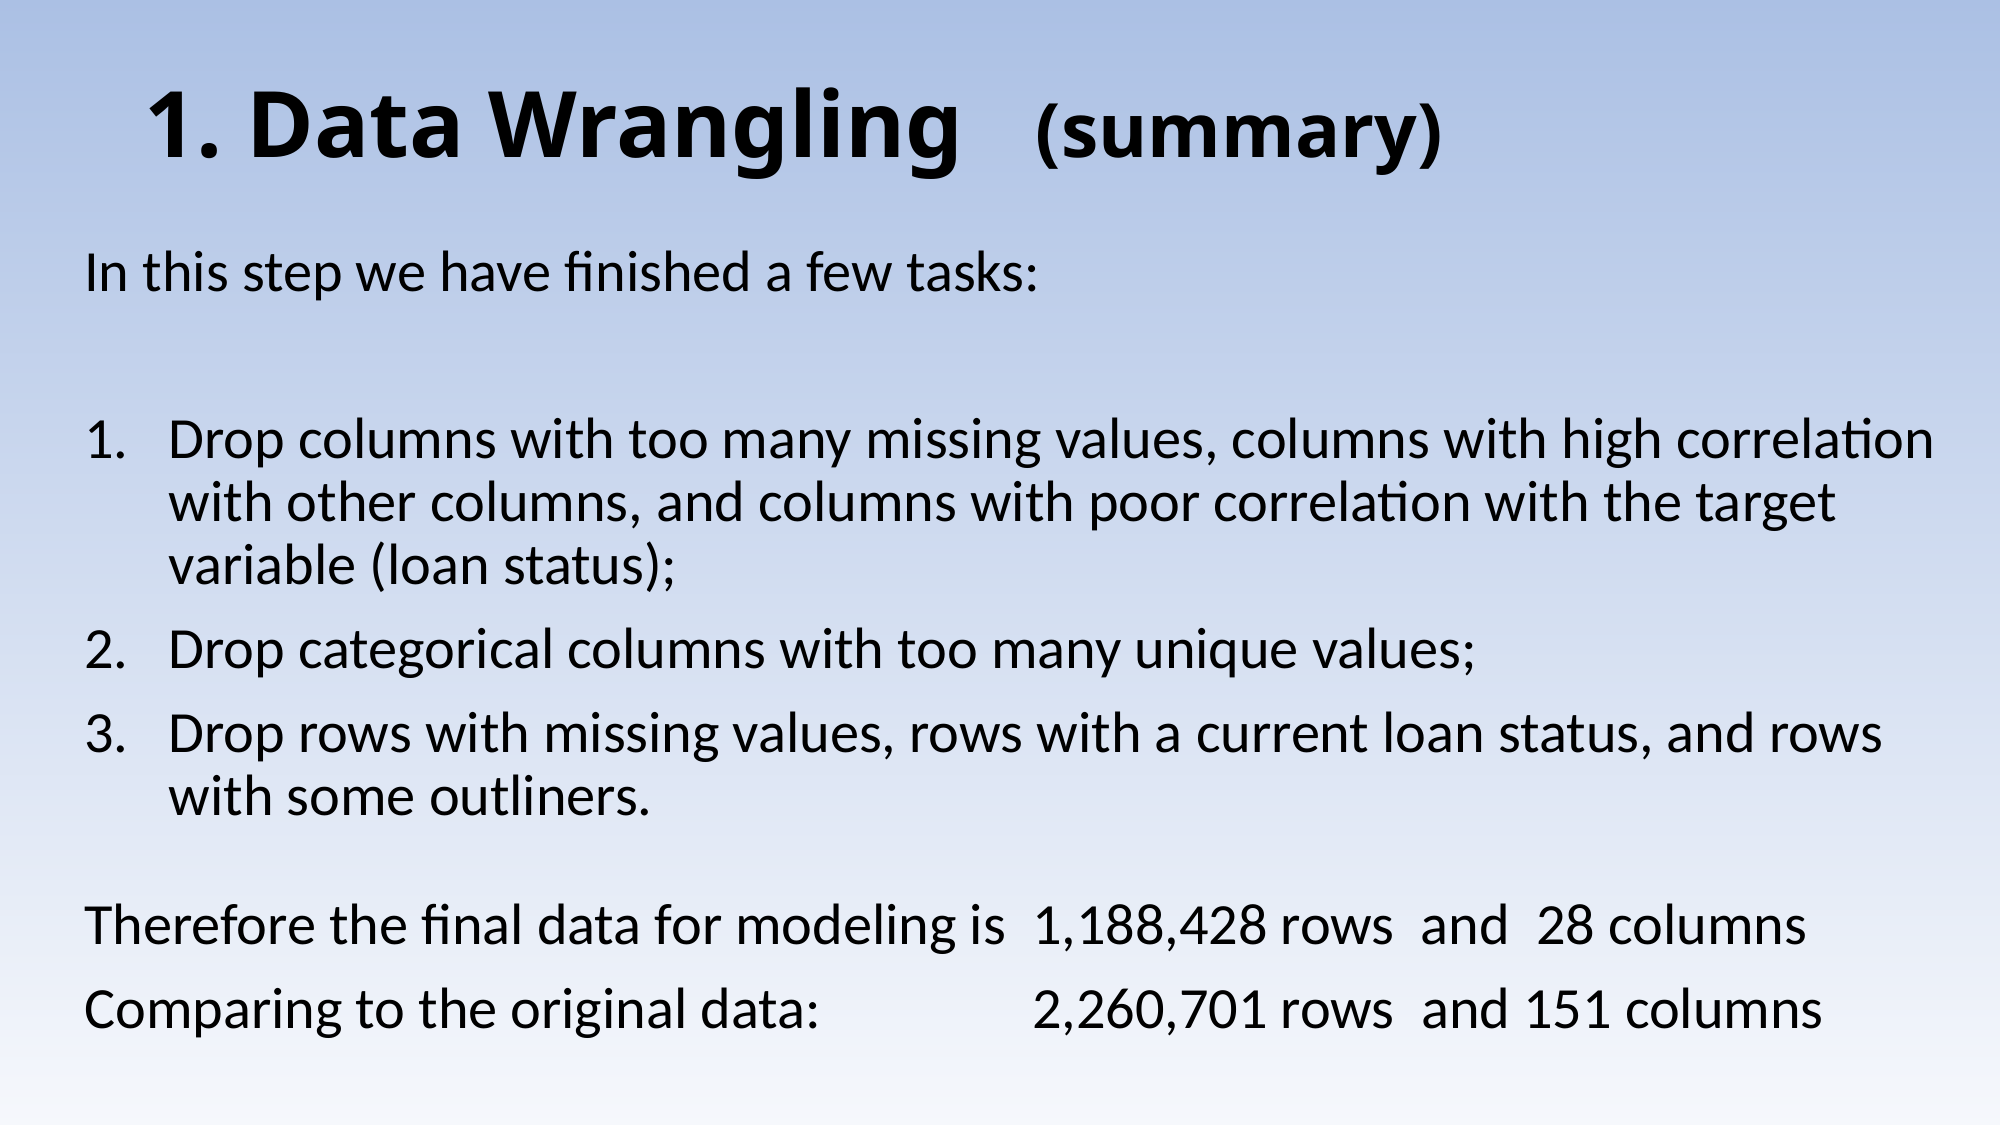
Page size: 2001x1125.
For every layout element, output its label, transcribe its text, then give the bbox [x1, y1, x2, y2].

title 1. Data Wrangling (summary) [129, 56, 1810, 200]
list In this step we have finished a few tasks: Drop columns with too many missing values, columns with high correlation with other columns, and columns with poor correlation with the target variable (loan status); Drop categorical columns with too many unique values; Drop rows with missing values, rows with a current loan status, and rows with some outliners. Therefore the final data for modeling is 1,188,428 rows and 28 columns Comparing to the original data: 2,260,701 rows and 151 columns [69, 233, 1971, 1092]
